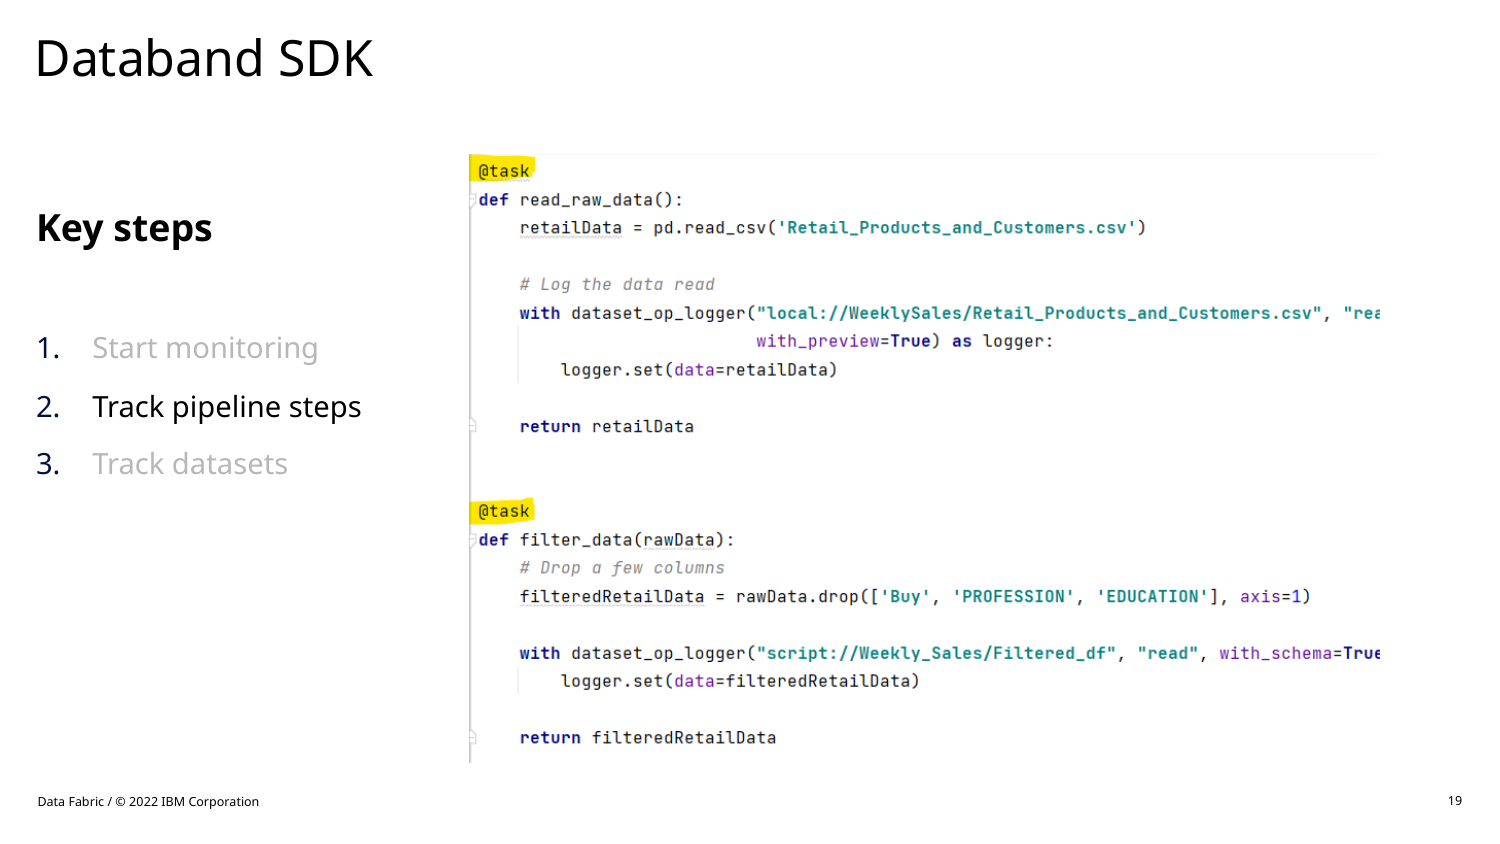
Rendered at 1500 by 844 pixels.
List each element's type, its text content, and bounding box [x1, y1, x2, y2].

slide_number 19 [1162, 787, 1463, 815]
title Databand SDK [34, 33, 714, 165]
text_box Key steps Start monitoring Track pipeline steps Track datasets [36, 203, 444, 738]
footer Data Fabric / © 2022 IBM Corporation [37, 787, 713, 815]
picture [460, 153, 1380, 763]
